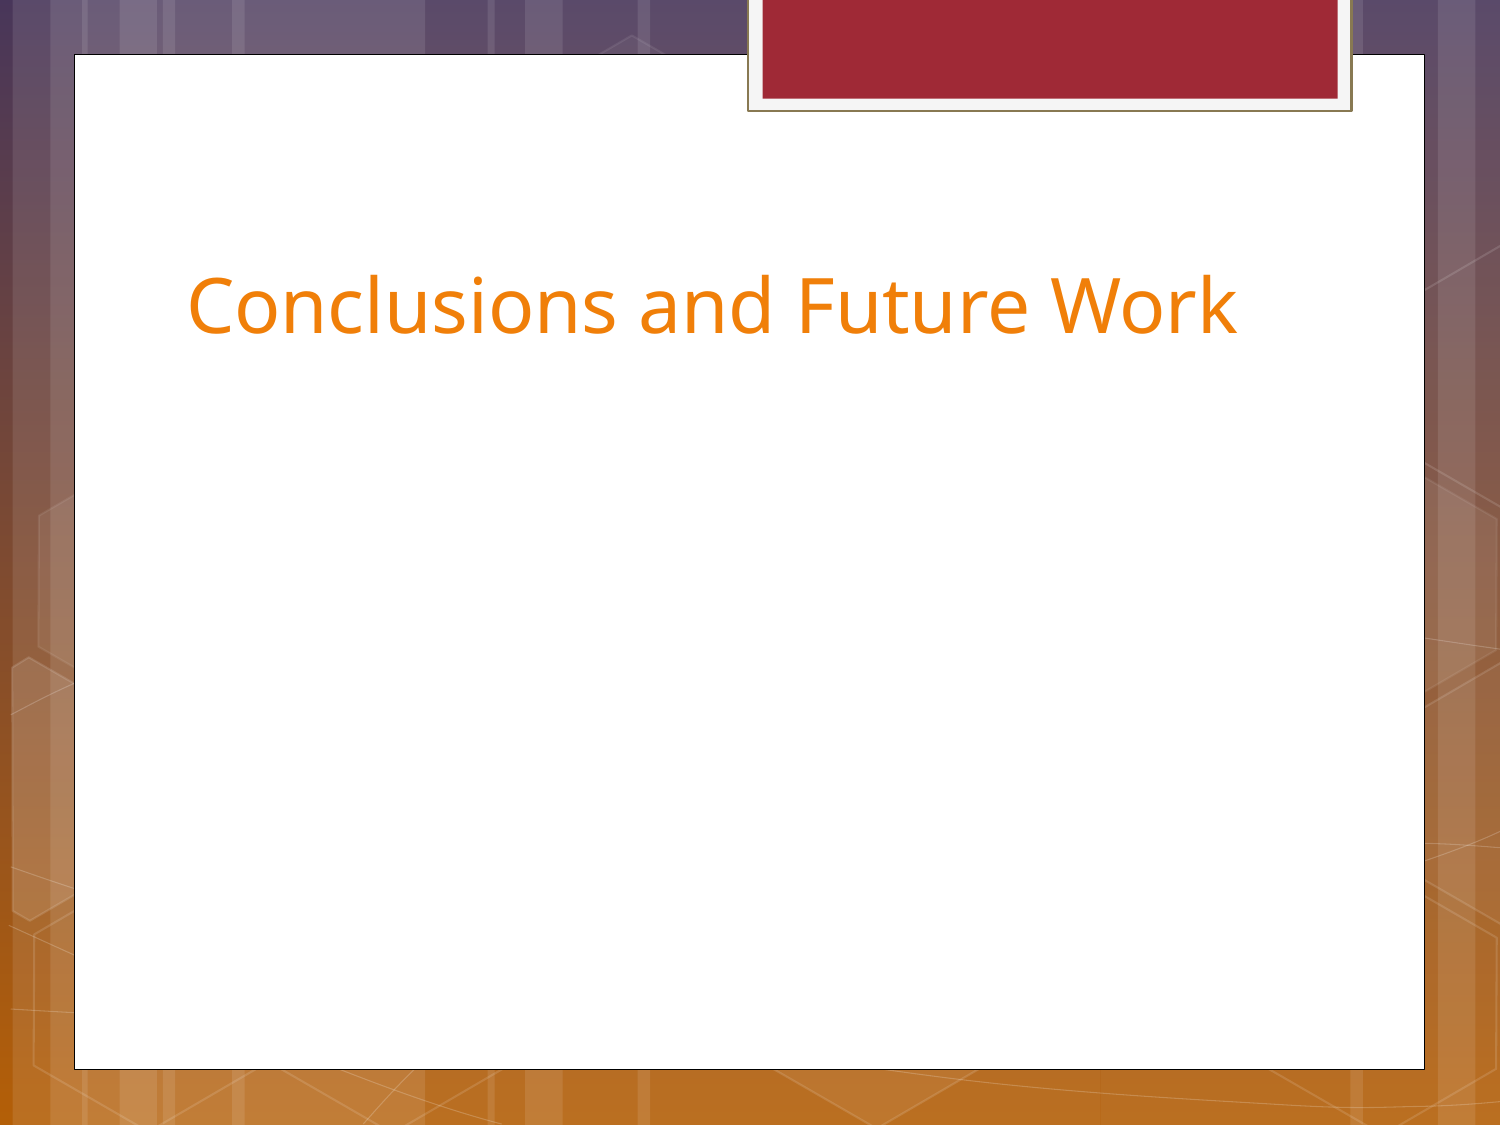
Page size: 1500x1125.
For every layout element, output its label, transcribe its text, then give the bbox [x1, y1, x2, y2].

title Conclusions and Future Work [171, 168, 1324, 357]
